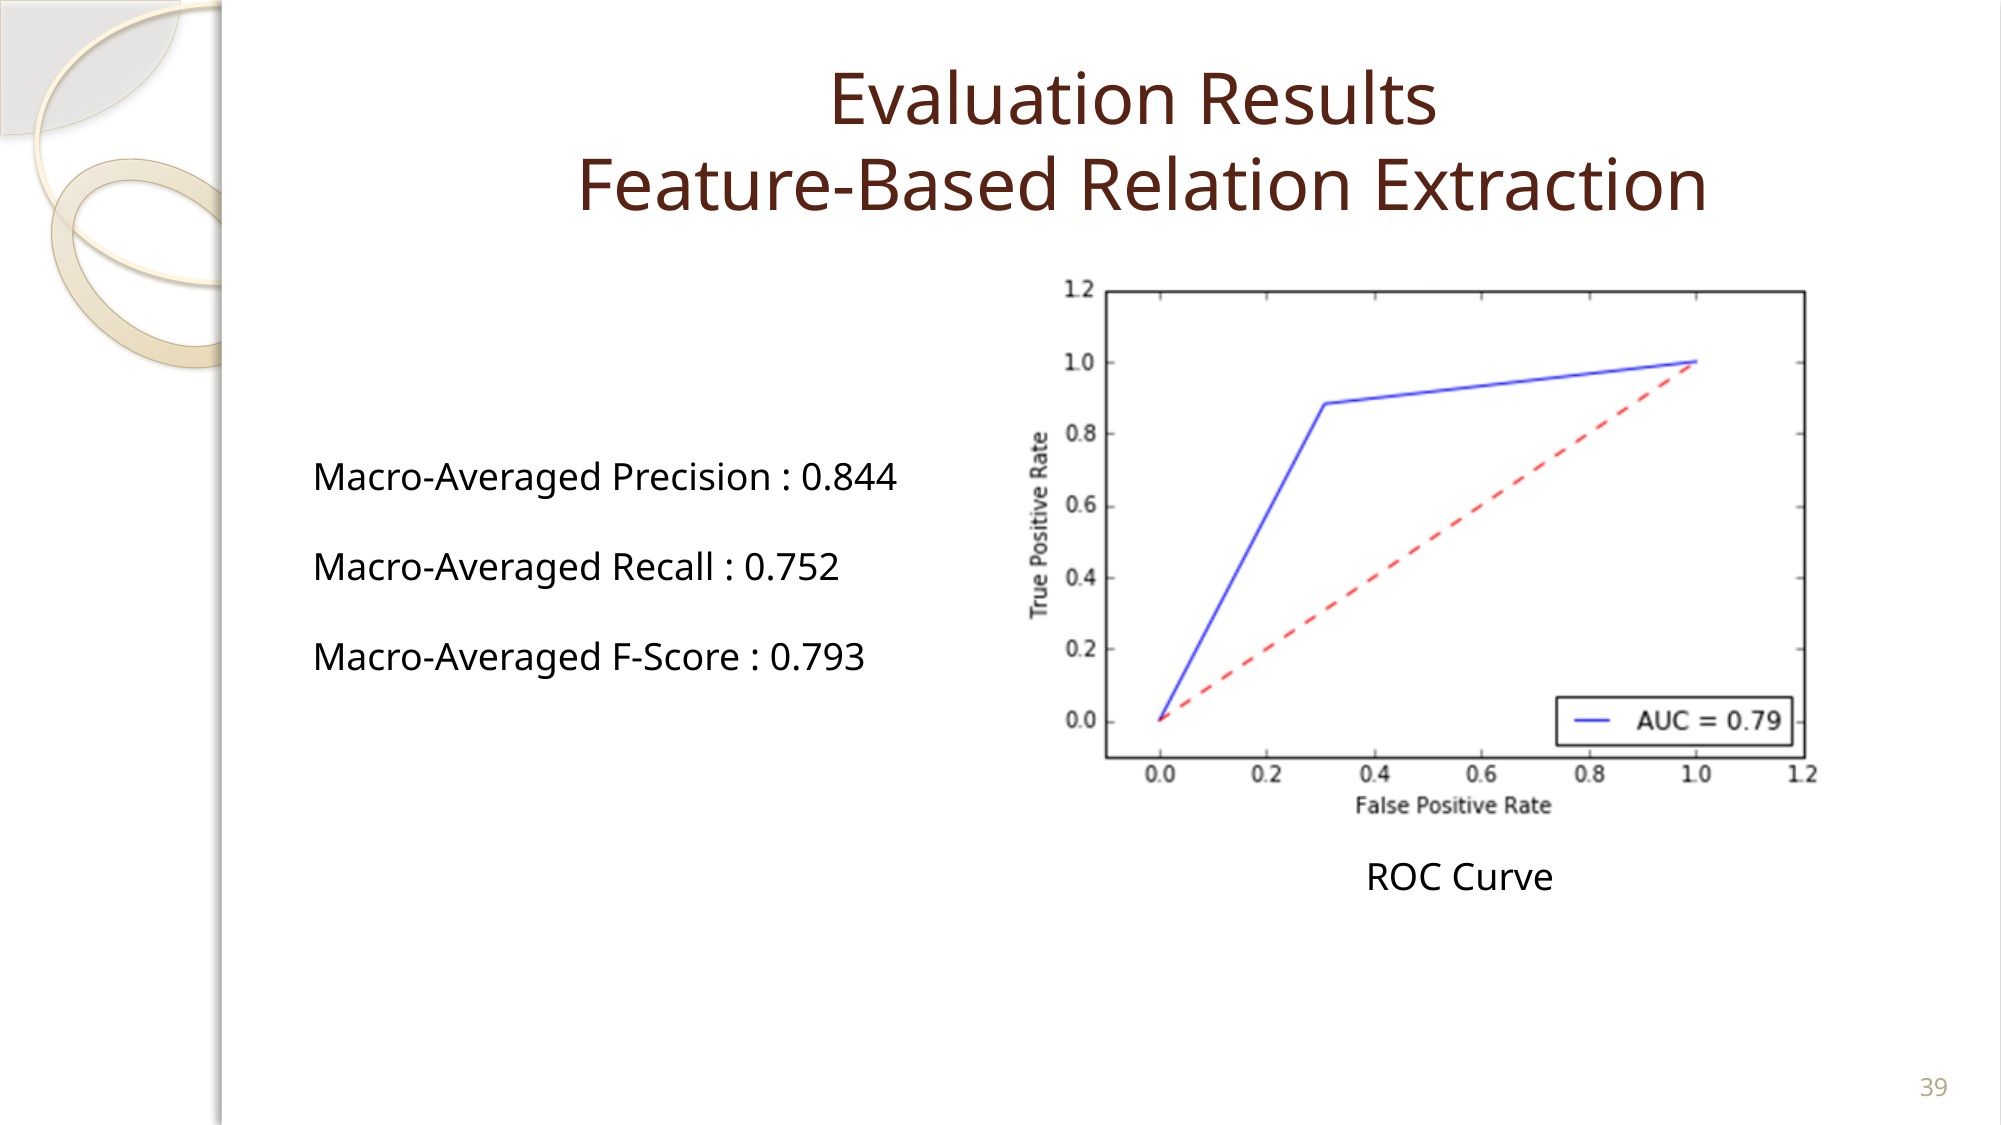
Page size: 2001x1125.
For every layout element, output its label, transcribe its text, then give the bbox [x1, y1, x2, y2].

title Evaluation Results Feature-Based Relation Extraction [313, 45, 1954, 233]
picture [1020, 270, 1830, 823]
slide_number 39 [1883, 1034, 1984, 1113]
text_box Macro-Averaged Precision : 0.844 Macro-Averaged Recall : 0.752 Macro-Averaged F-Score : 0.793 [297, 445, 935, 731]
text_box ROC Curve [1265, 845, 1655, 906]
